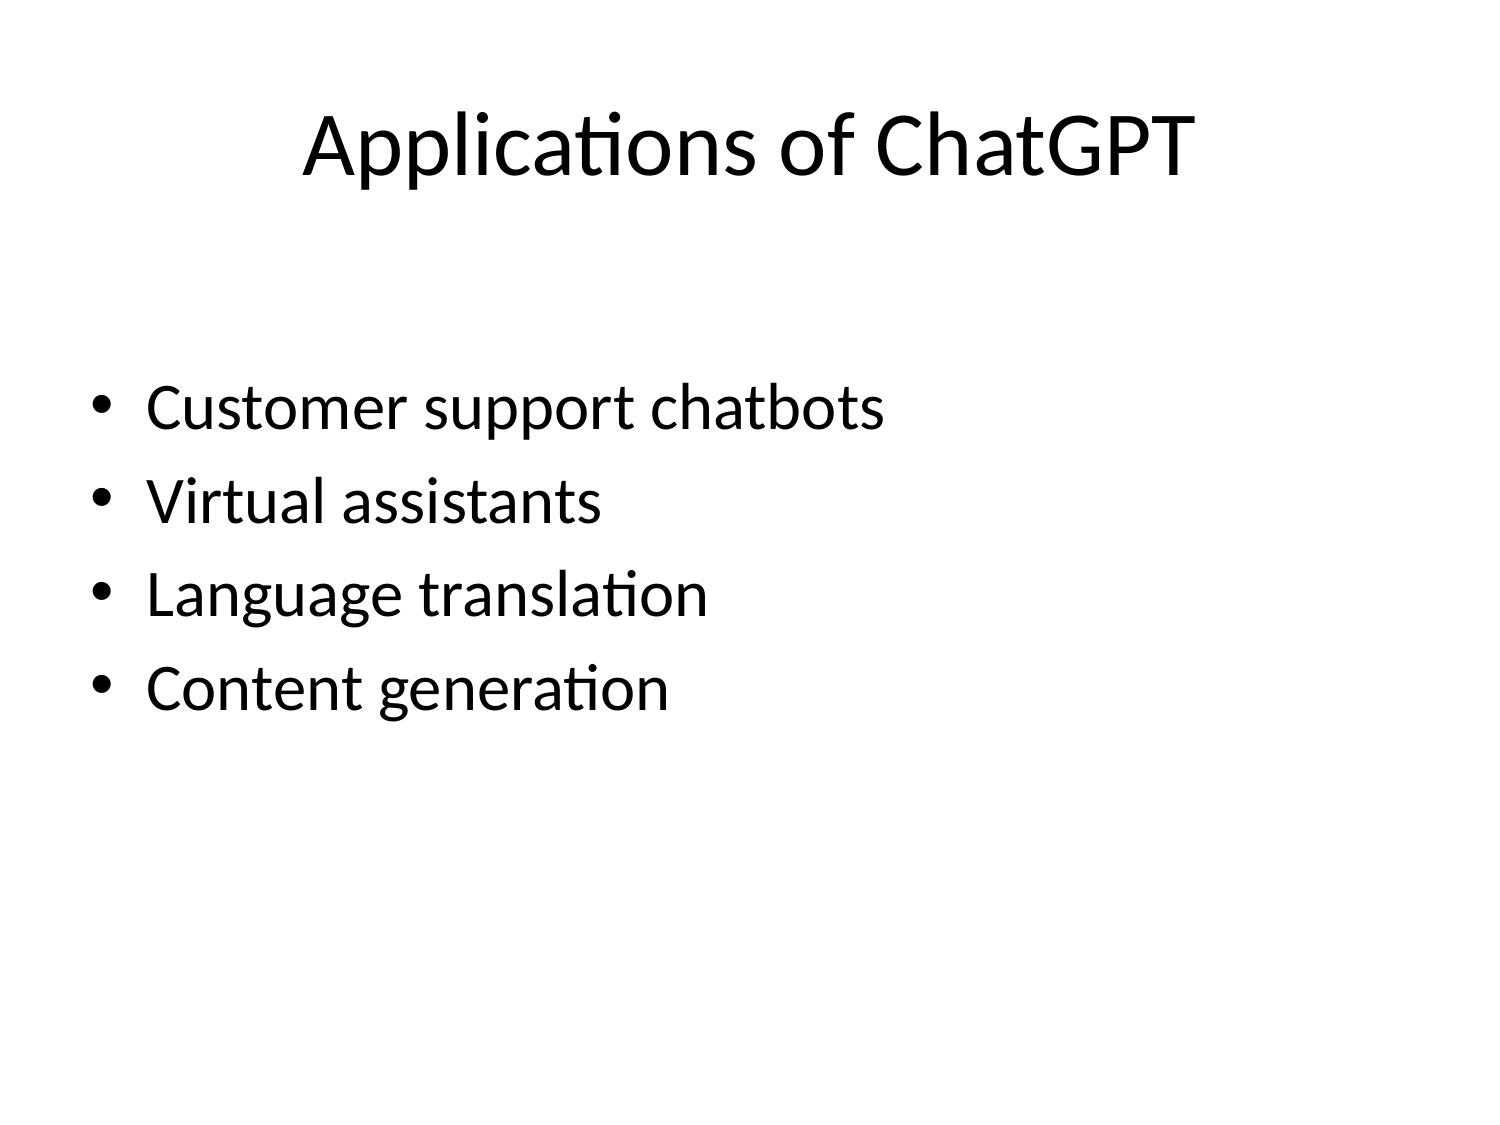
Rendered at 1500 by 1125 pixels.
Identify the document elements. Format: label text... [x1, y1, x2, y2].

list Customer support chatbots Virtual assistants Language translation Content generation [75, 262, 1425, 1005]
title Applications of ChatGPT [75, 45, 1425, 233]
